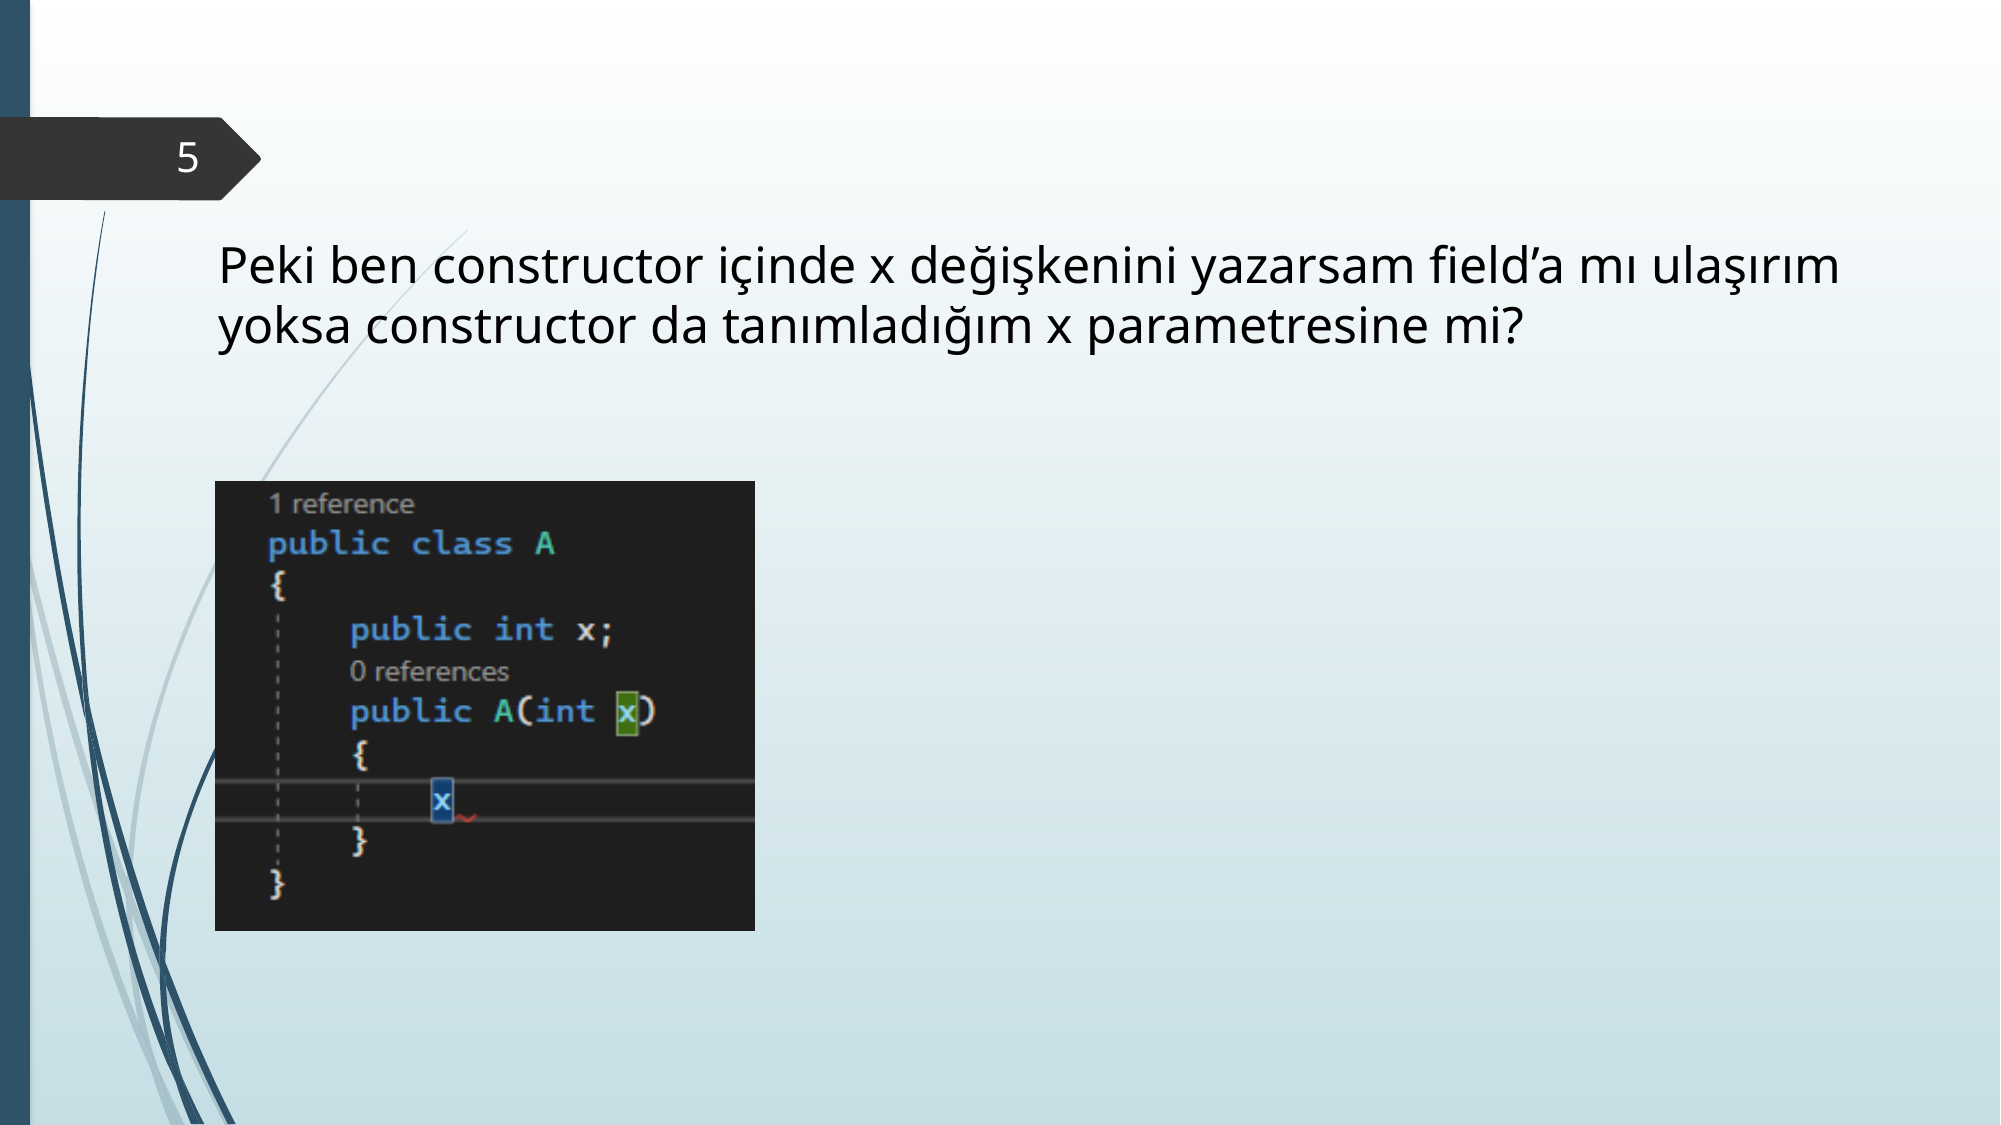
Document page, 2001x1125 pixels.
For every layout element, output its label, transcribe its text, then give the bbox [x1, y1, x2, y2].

list Peki ben constructor içinde x değişkenini yazarsam field’a mı ulaşırım yoksa constructor da tanımladığım x parametresine mi? [203, 226, 1911, 586]
slide_number 5 [87, 129, 216, 190]
picture [214, 481, 755, 931]
